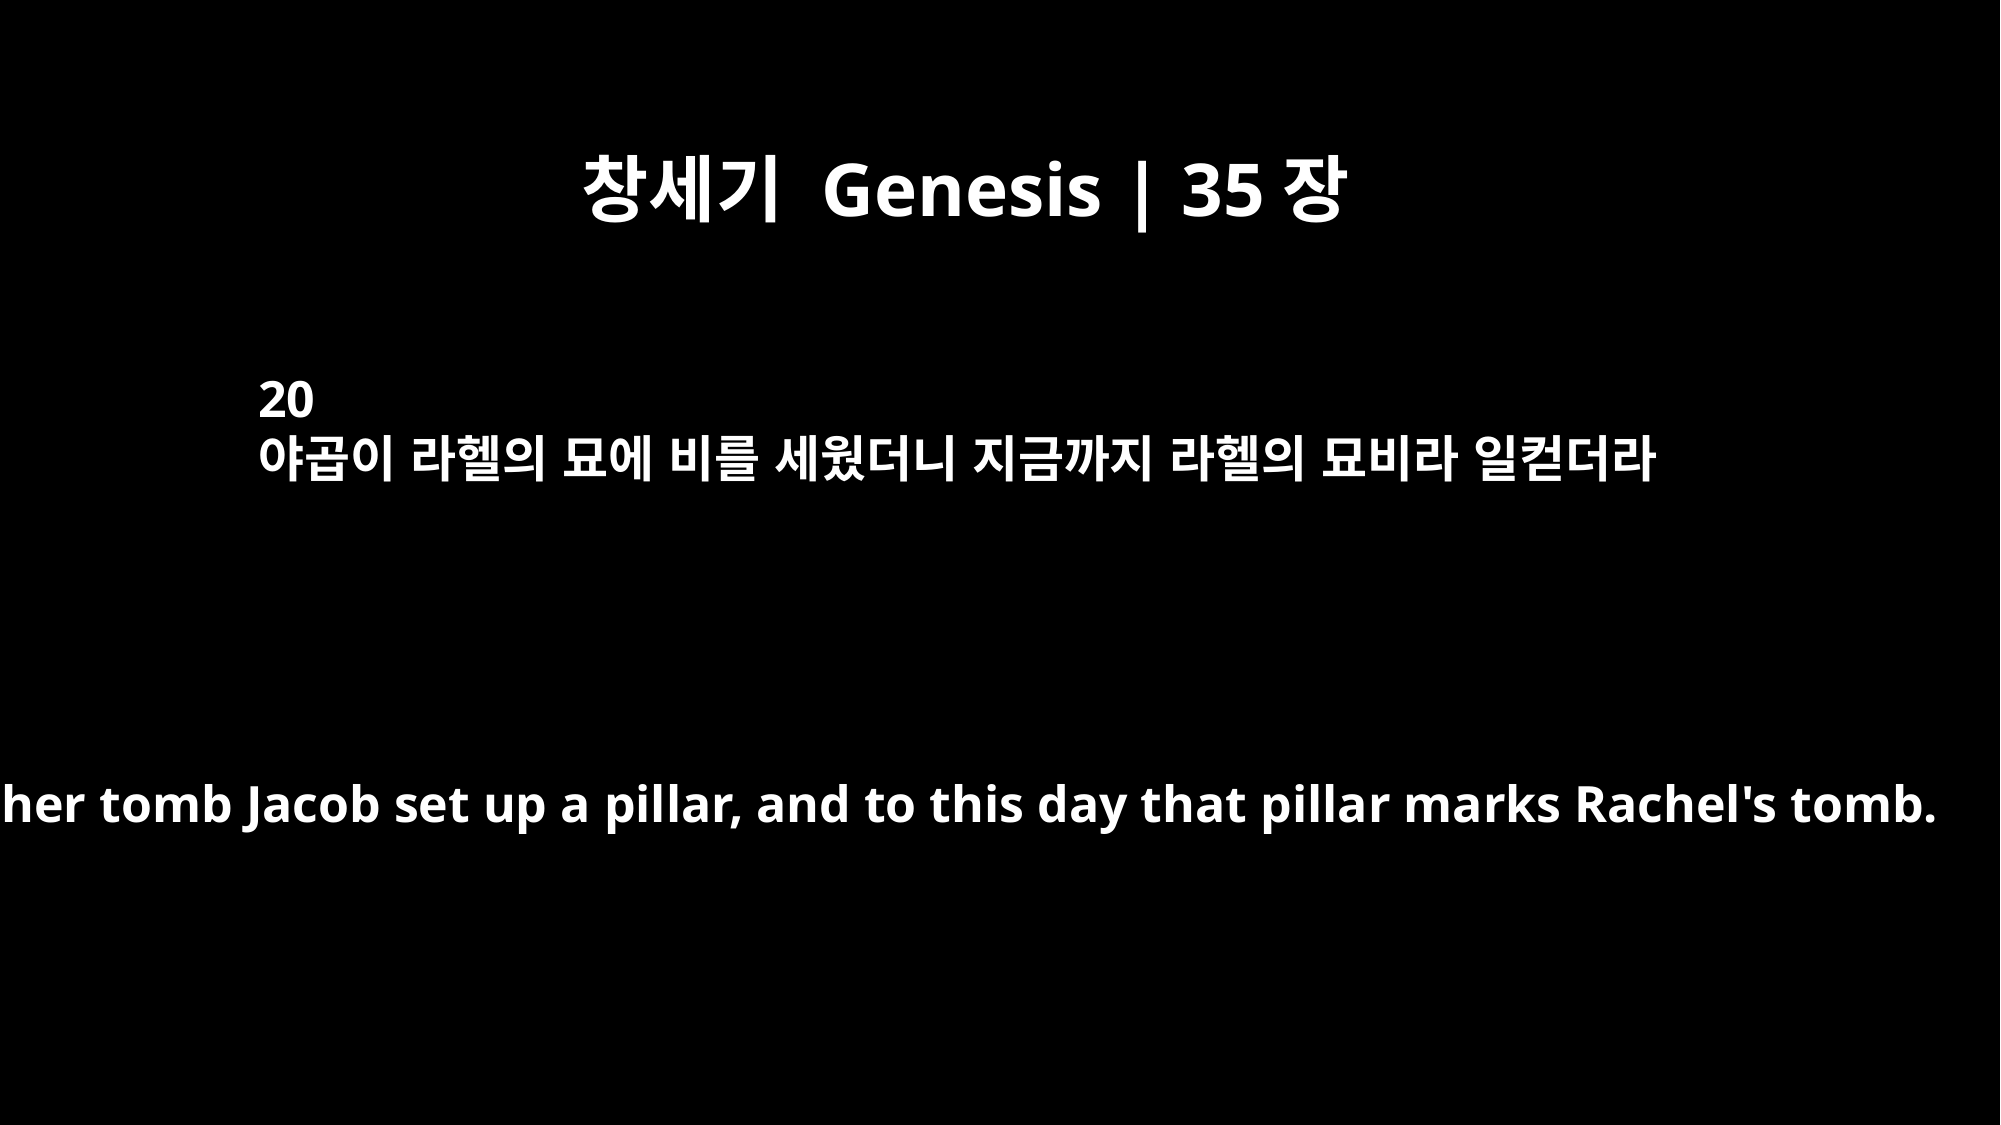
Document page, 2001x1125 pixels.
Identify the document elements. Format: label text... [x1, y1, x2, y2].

text_box 창세기 Genesis | 35장 [566, 136, 1365, 239]
text_box 20 야곱이 라헬의 묘에 비를 세웠더니 지금까지 라헬의 묘비라 일컫더라 [243, 359, 1674, 495]
text_box Over her tomb Jacob set up a pillar, and to this day that pillar marks Rachel's tomb. [0, 764, 1954, 840]
